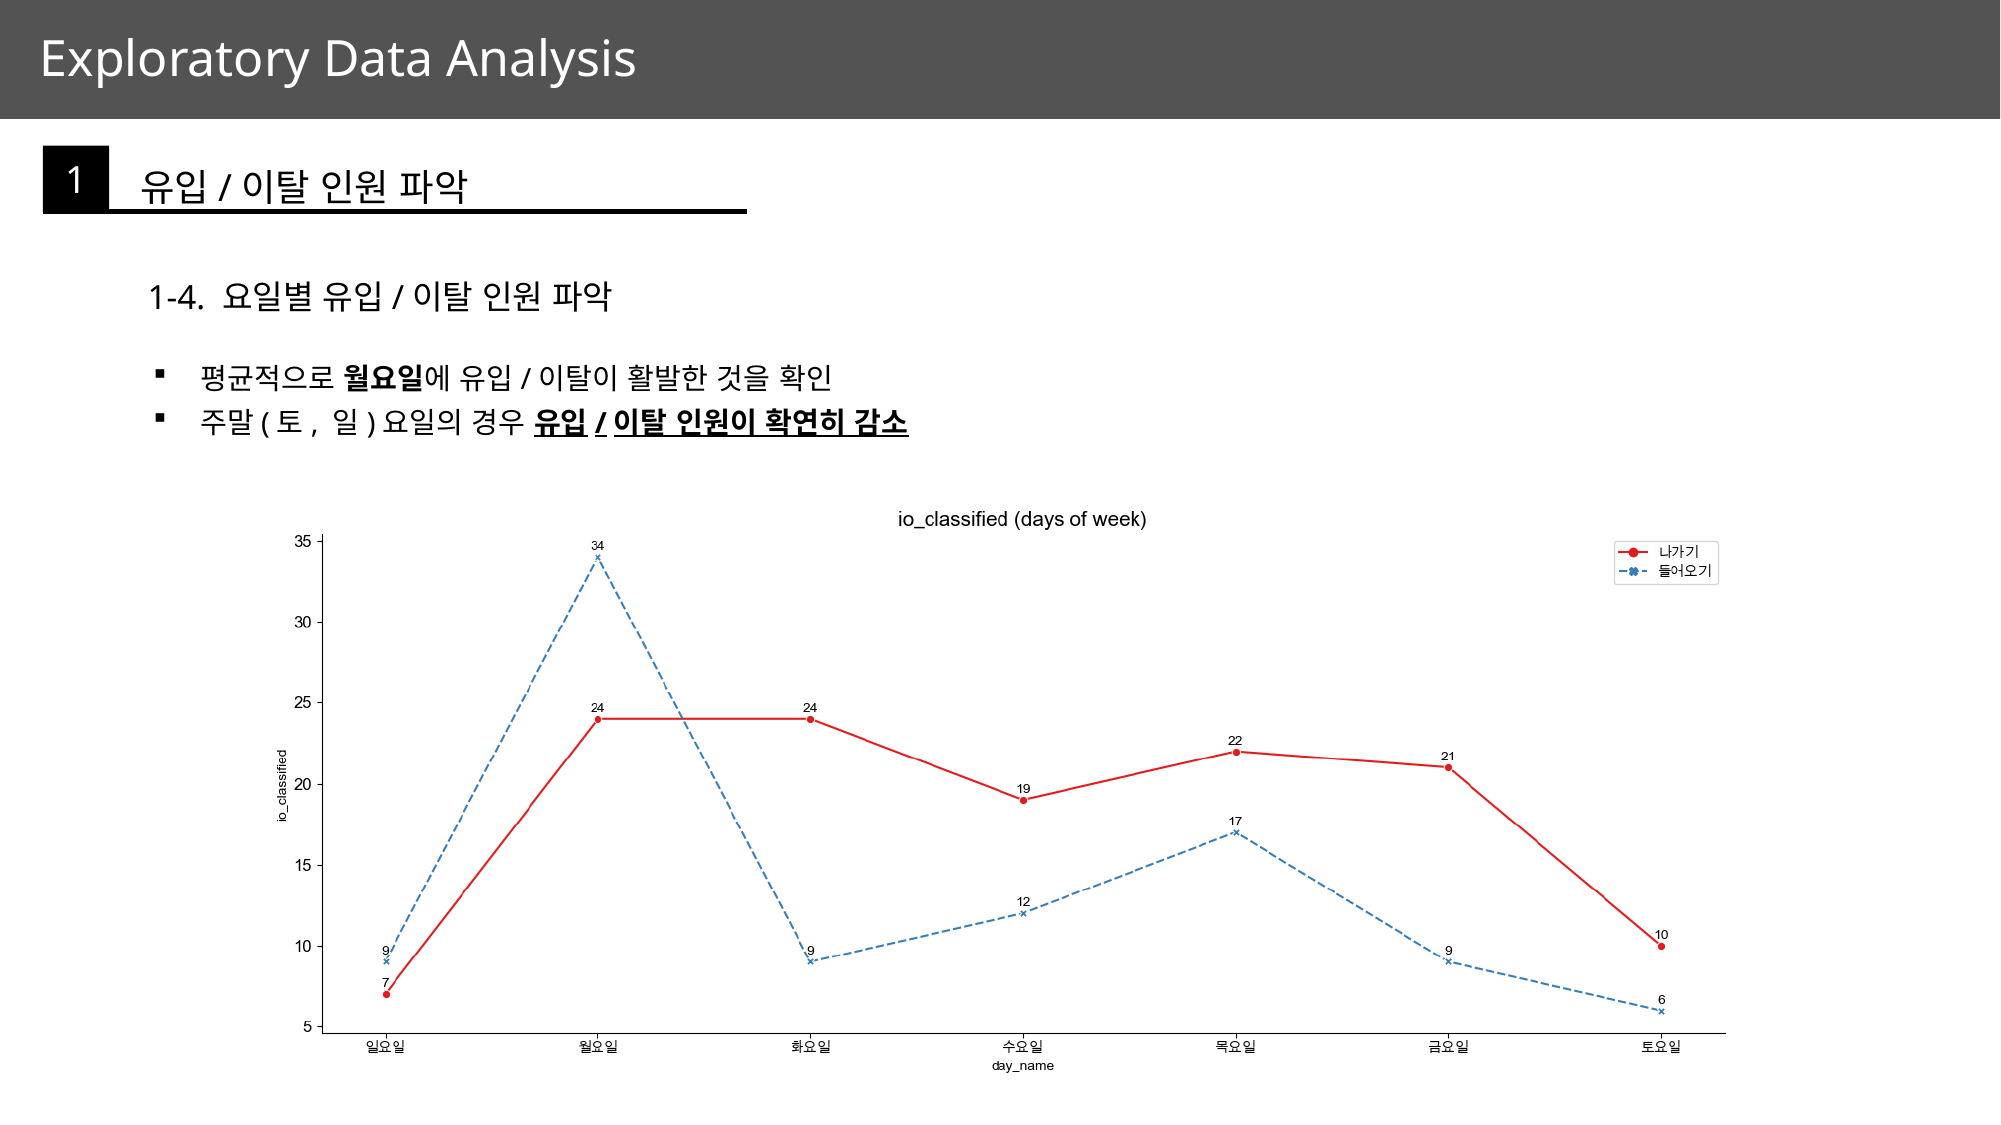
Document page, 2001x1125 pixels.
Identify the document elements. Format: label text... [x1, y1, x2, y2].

picture [261, 496, 1739, 1087]
text_box 1-4. 요일별 유입/이탈 인원 파악 [132, 268, 629, 324]
text_box 평균적으로 월요일에 유입/이탈이 활발한 것을 확인 주말(토, 일)요일의 경우 유입/이탈 인원이 확연히 감소 [138, 344, 1682, 447]
text_box 1 [42, 145, 110, 211]
text_box 유입/이탈 인원 파악 [125, 145, 485, 209]
text_box Exploratory Data Analysis [25, 18, 653, 94]
